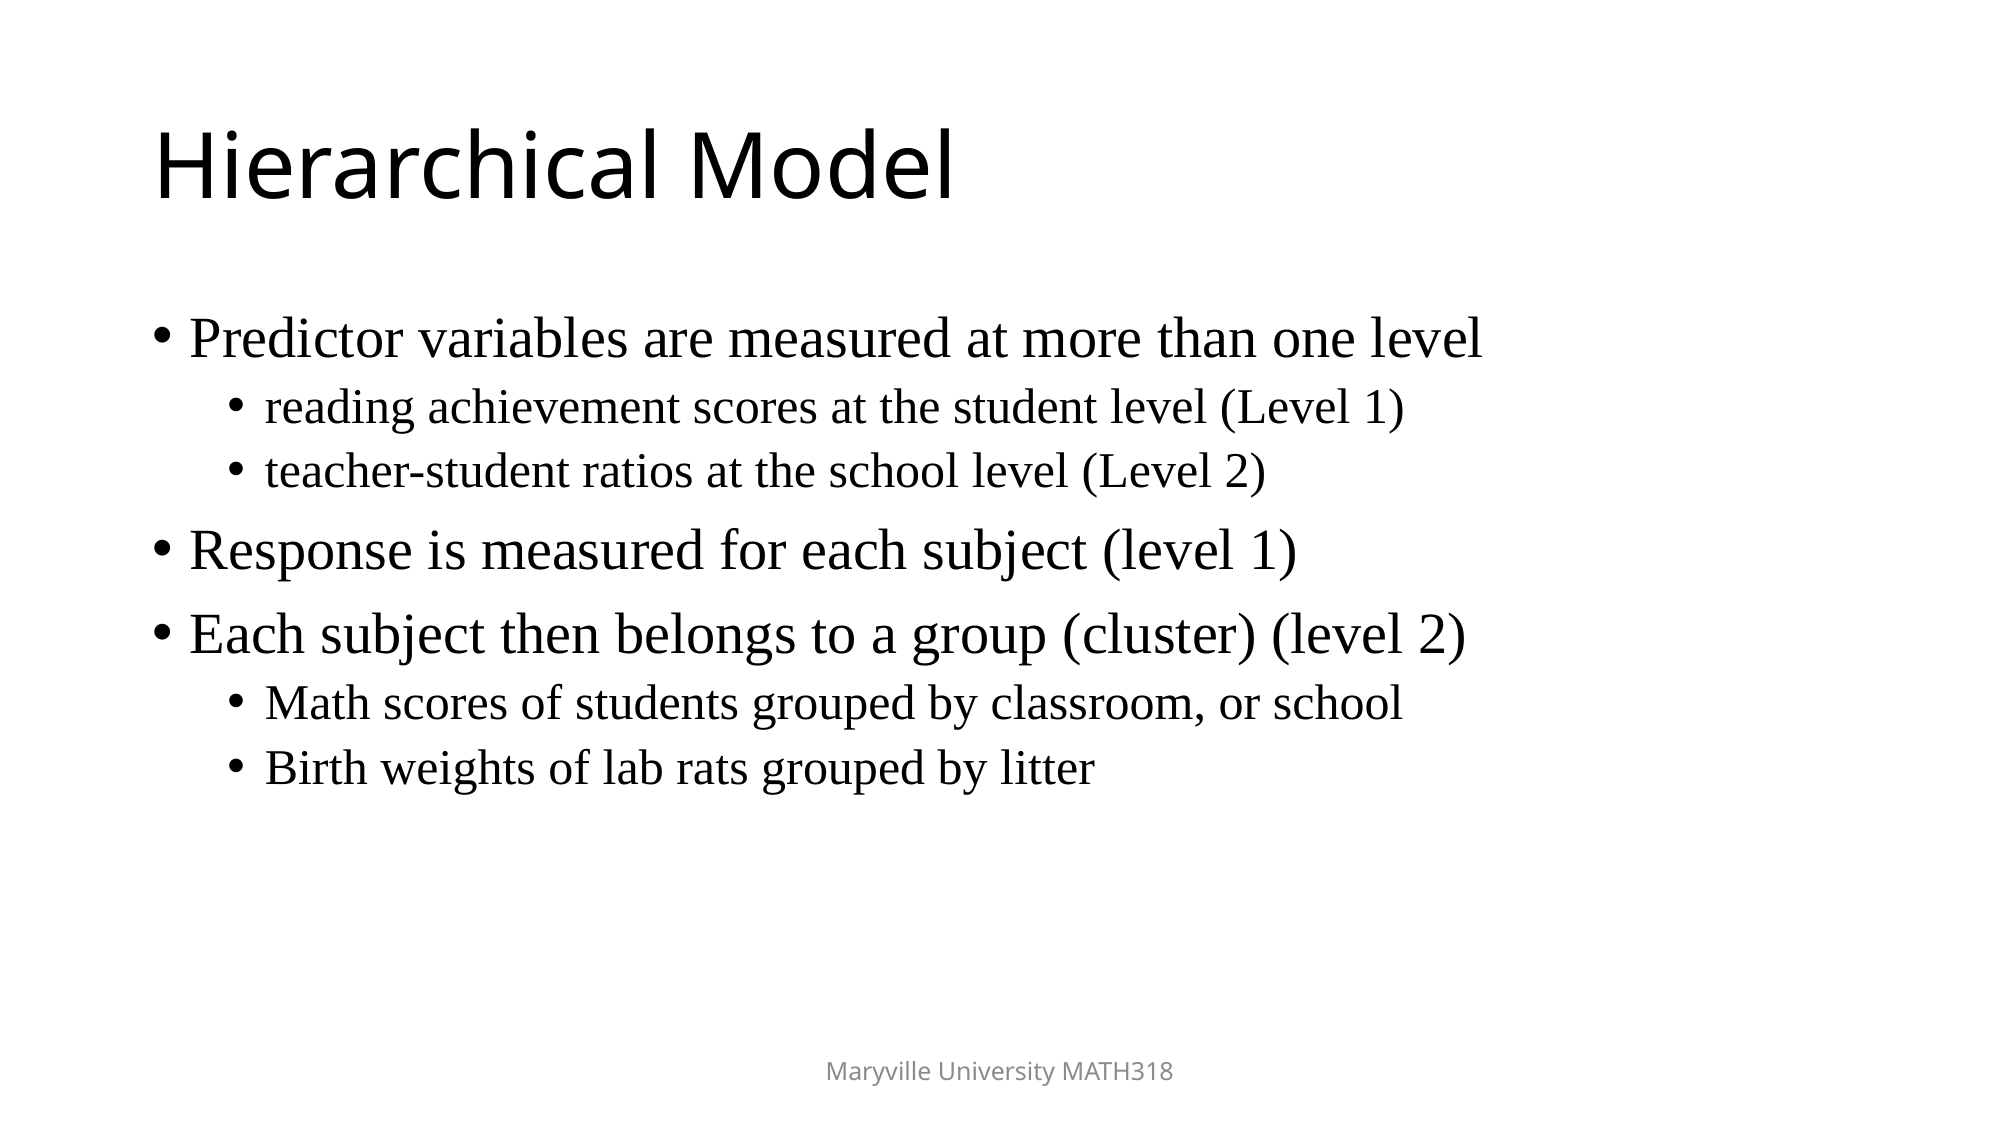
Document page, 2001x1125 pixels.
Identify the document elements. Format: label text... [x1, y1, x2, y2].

list Predictor variables are measured at more than one level reading achievement scores at the student level (Level 1) teacher-student ratios at the school level (Level 2) Response is measured for each subject (level 1) Each subject then belongs to a group (cluster) (level 2) Math scores of students grouped by classroom, or school Birth weights of lab rats grouped by litter [137, 299, 1863, 1014]
title Hierarchical Model [137, 59, 1863, 278]
footer Maryville University MATH318 [662, 1042, 1338, 1103]
